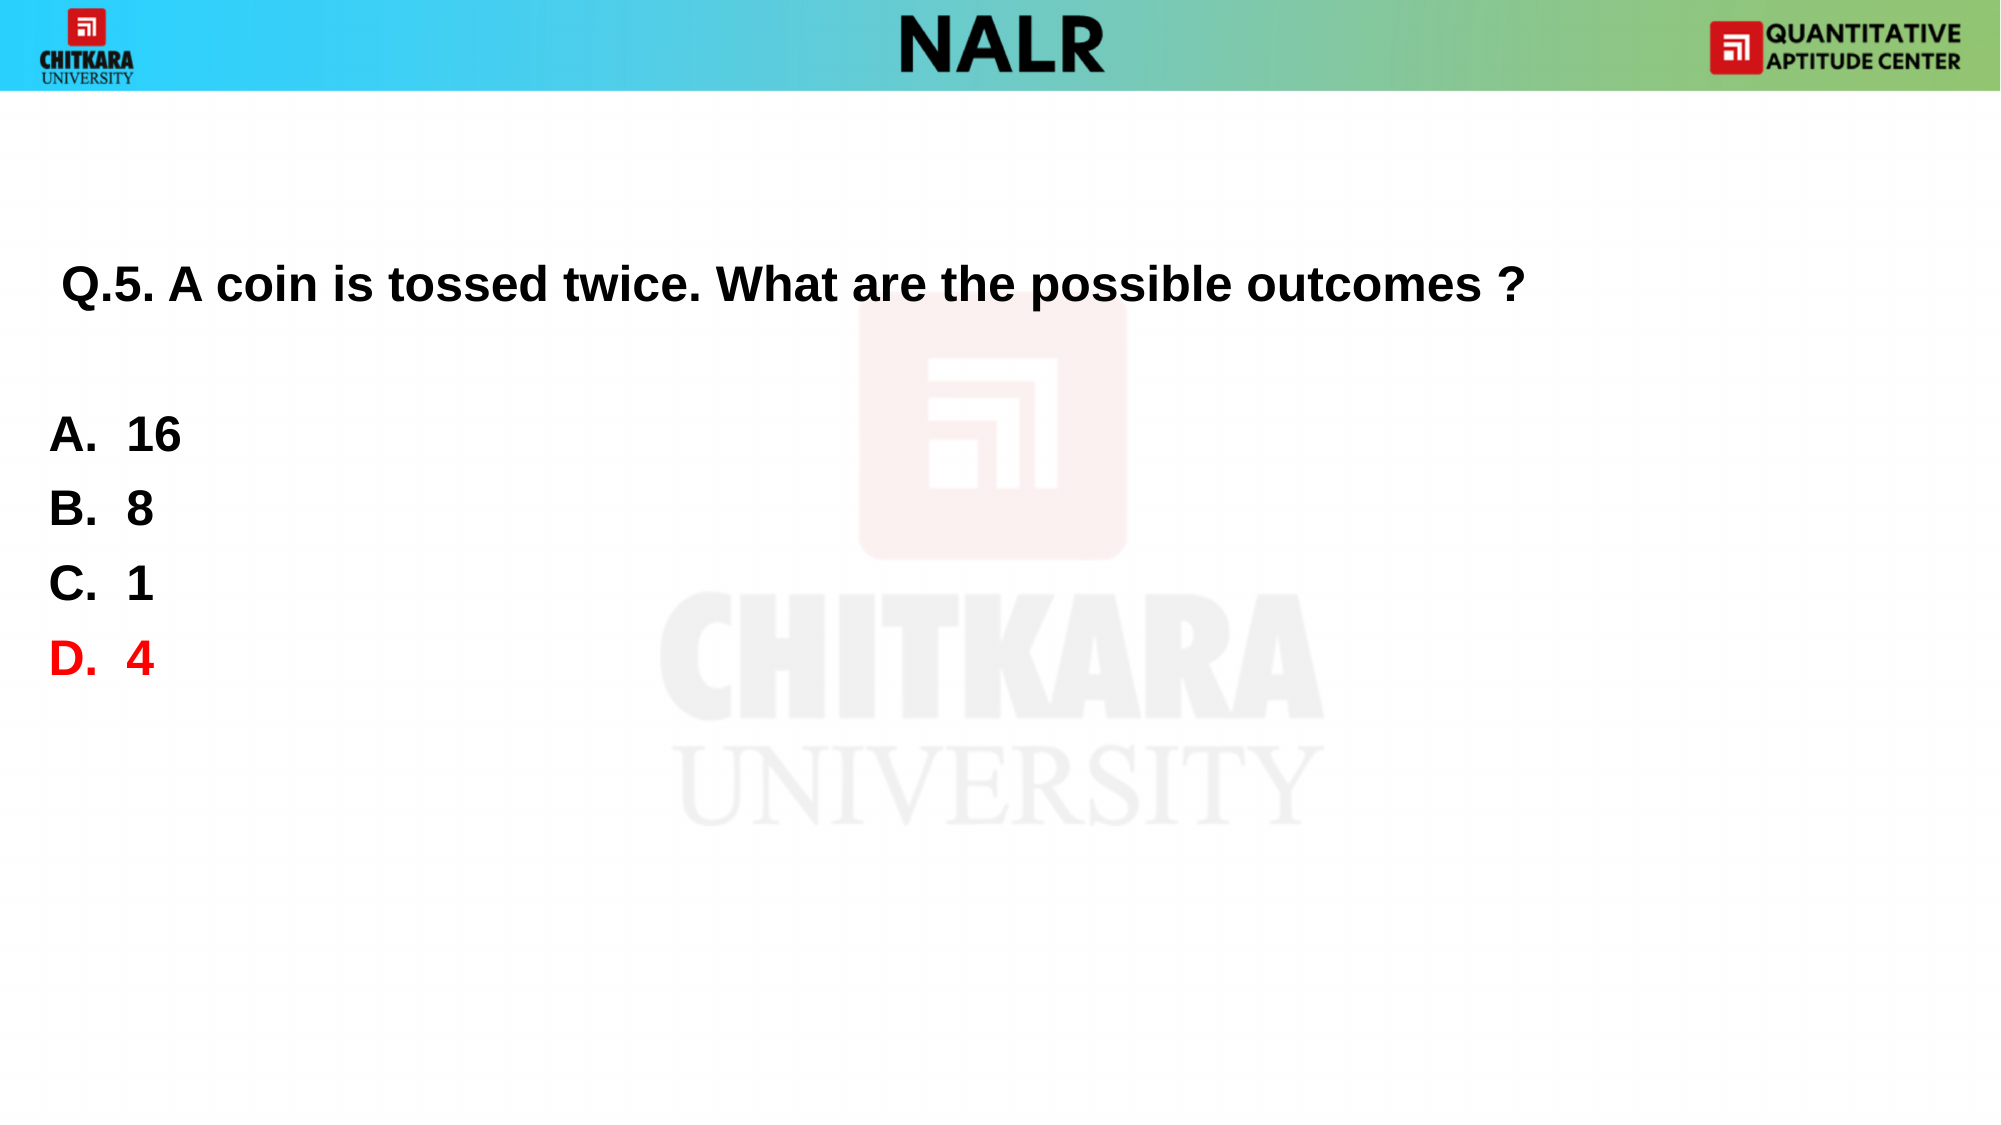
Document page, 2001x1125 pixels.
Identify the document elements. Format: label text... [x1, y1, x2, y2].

list Q.5. A coin is tossed twice. What are the possible outcomes ? A. 16 B. 8 C. 1 D. 4 [33, 175, 1959, 1053]
picture [0, 0, 2001, 1125]
